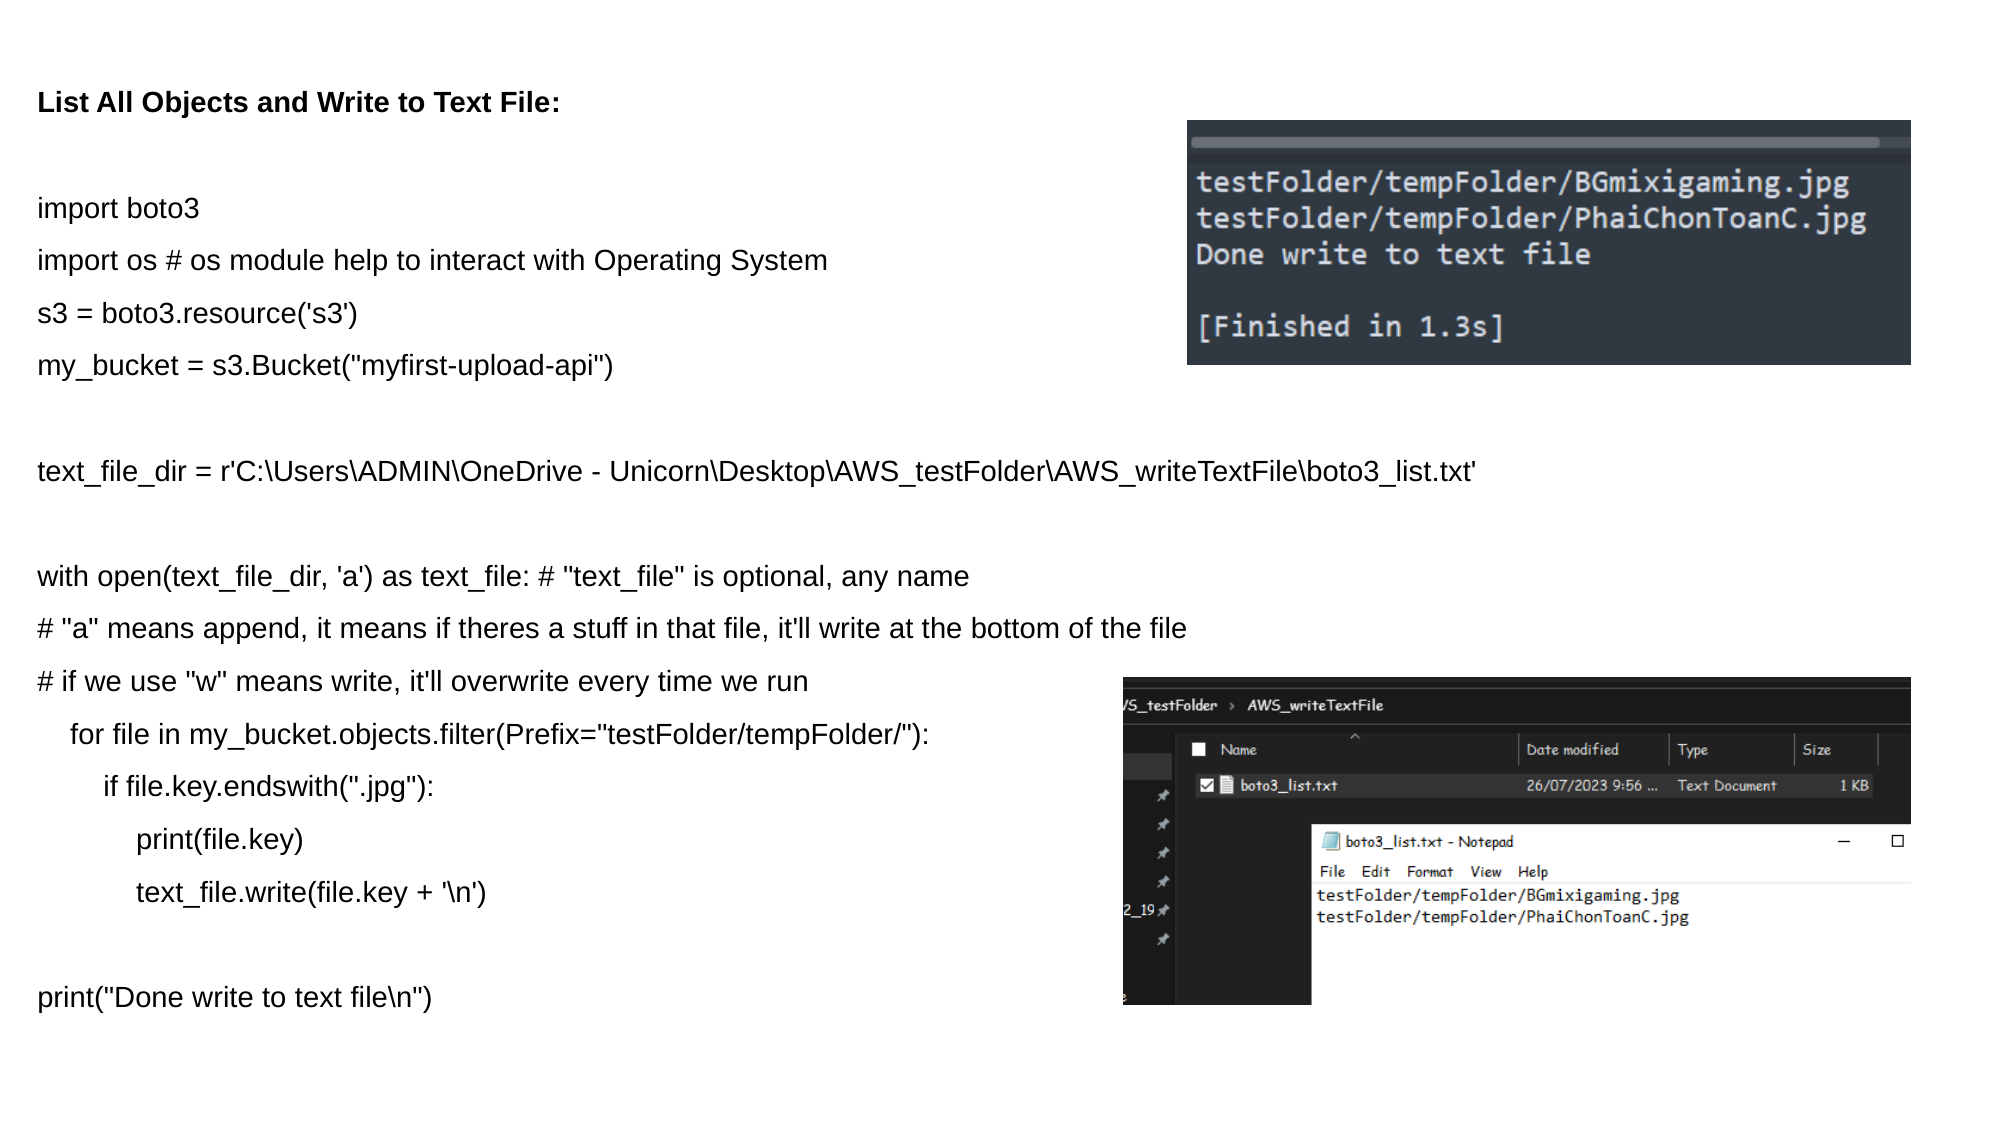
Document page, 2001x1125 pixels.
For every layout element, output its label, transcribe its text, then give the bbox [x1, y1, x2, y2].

text_box List All Objects and Write to Text File: import boto3 import os # os module help to interact with Operating System s3 = boto3.resource('s3') my_bucket = s3.Bucket("myfirst-upload-api") text_file_dir = r'C:\Users\ADMIN\OneDrive - Unicorn\Desktop\AWS_testFolder\AWS_writeTextFile\boto3_list.txt' with open(text_file_dir, 'a') as text_file: # "text_file" is optional, any name # "a" means append, it means if theres a stuff in that file, it'll write at the bottom of the file # if we use "w" means write, it'll overwrite every time we run for file in my_bucket.objects.filter(Prefix="testFolder/tempFolder/"): if file.key.endswith(".jpg"): print(file.key) text_file.write(file.key + '\n') print("Done write to text file\n") [22, 58, 1978, 1067]
picture [1186, 120, 1911, 365]
picture [1123, 677, 1911, 1005]
